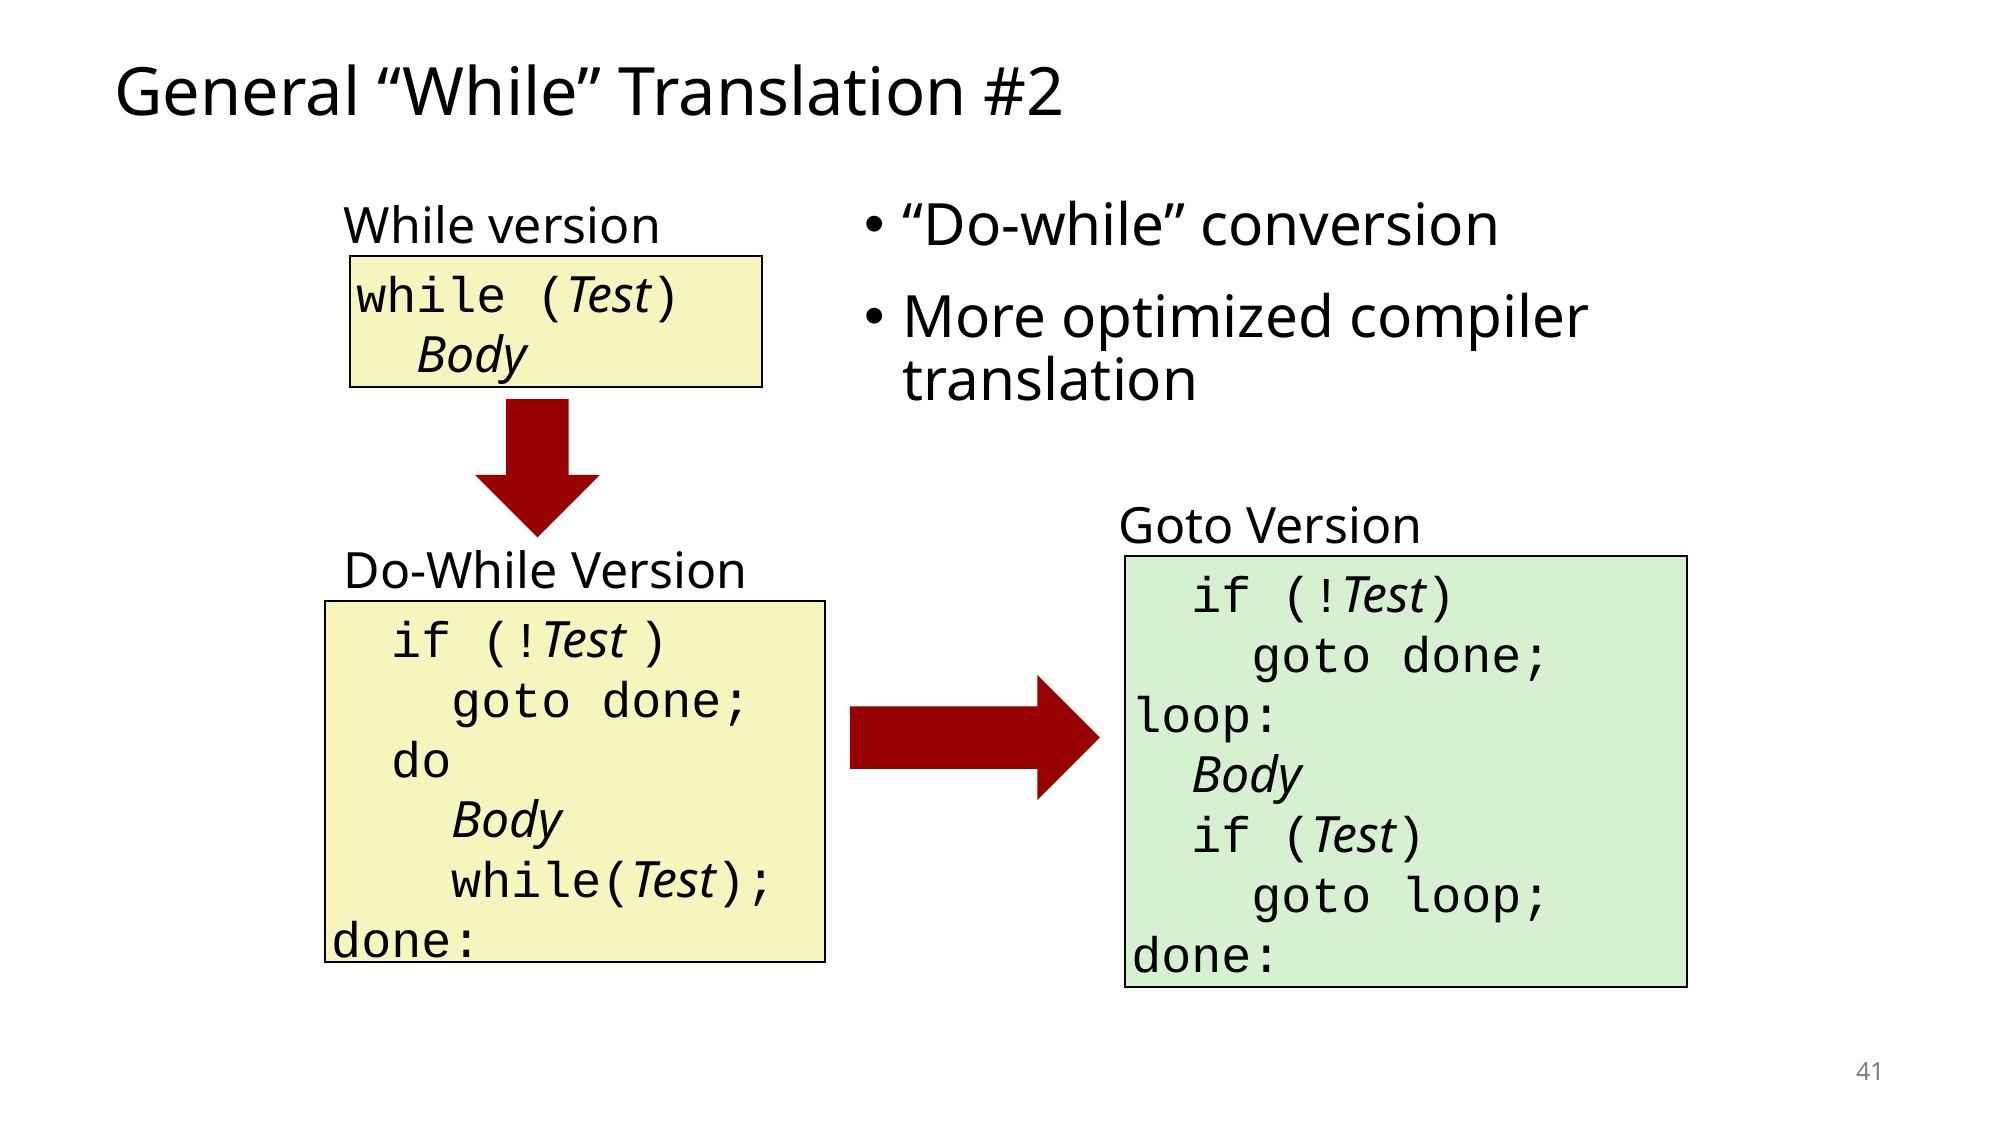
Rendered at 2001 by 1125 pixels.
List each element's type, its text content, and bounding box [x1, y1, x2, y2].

list “Do-while” conversion More optimized compiler translation [849, 187, 1900, 1013]
text_box while (Test) Body [350, 256, 763, 388]
text_box [474, 399, 601, 538]
text_box Goto Version [1112, 487, 1590, 561]
text_box if (!Test ) goto done; do Body while(Test); done: [324, 600, 825, 963]
title General “While” Translation #2 [99, 37, 1900, 150]
slide_number 41 [1749, 1042, 1900, 1103]
text_box Do-While Version [337, 532, 815, 600]
text_box While version [337, 187, 767, 261]
text_box [849, 675, 1100, 801]
text_box if (!Test) goto done; loop: Body if (Test) goto loop; done: [1125, 556, 1688, 987]
